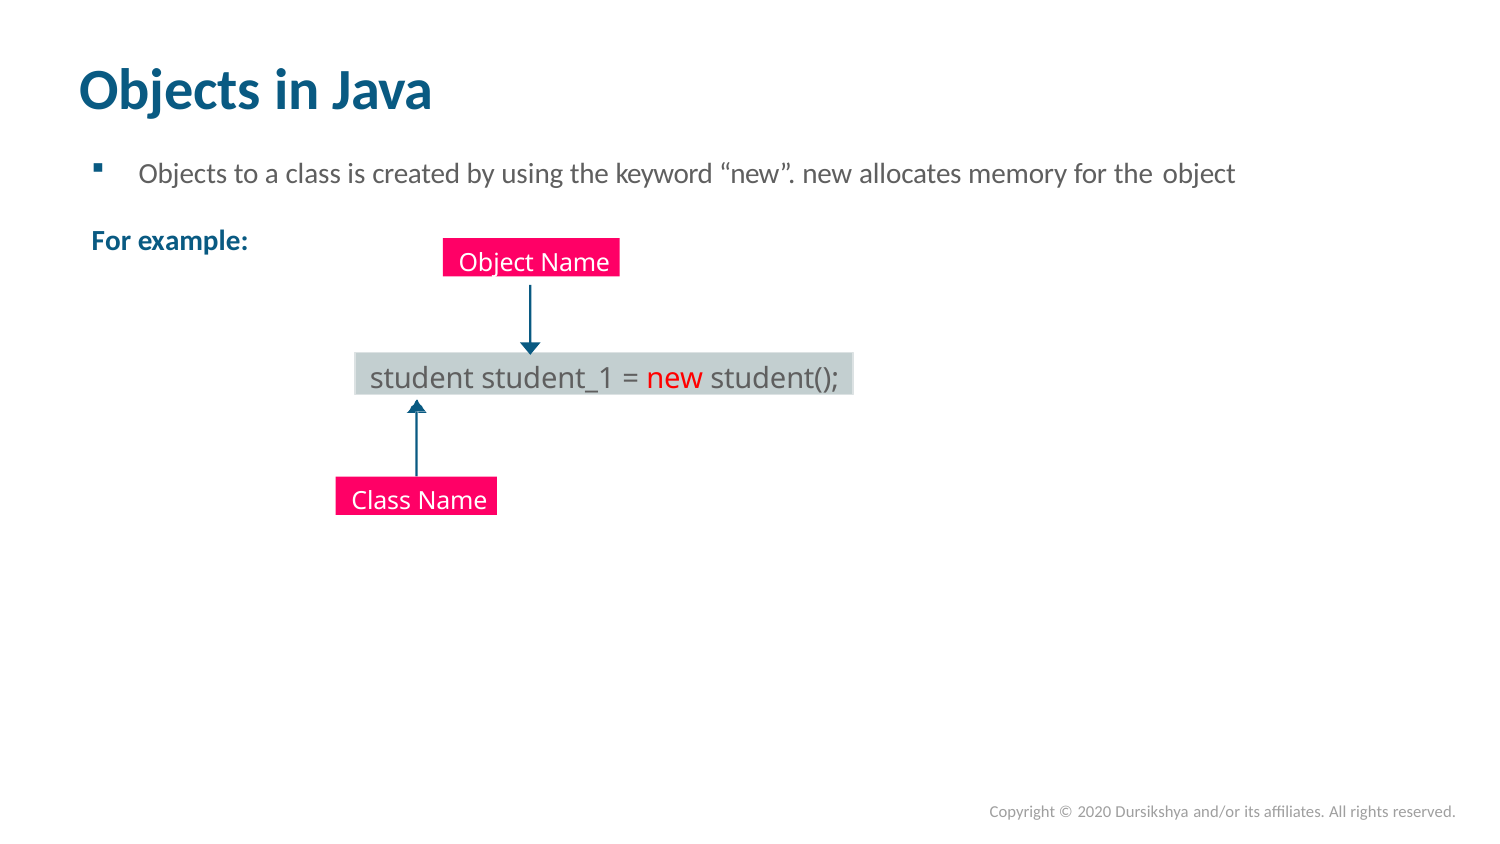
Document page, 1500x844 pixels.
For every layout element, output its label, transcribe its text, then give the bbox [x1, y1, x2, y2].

text_box Class Name [335, 476, 497, 515]
text_box For example: [89, 219, 249, 257]
text_box Copyright © 2020 Dursikshya and/or its affiliates. All rights reserved. [987, 800, 1467, 822]
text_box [405, 399, 428, 477]
text_box student student_1 = new student(); [354, 352, 854, 395]
text_box Object Name [442, 238, 620, 277]
title Objects in Java [77, 49, 438, 193]
text_box [519, 284, 541, 355]
text_box Objects to a class is created by using the keyword “new”. new allocates memory for the object [89, 152, 1242, 190]
